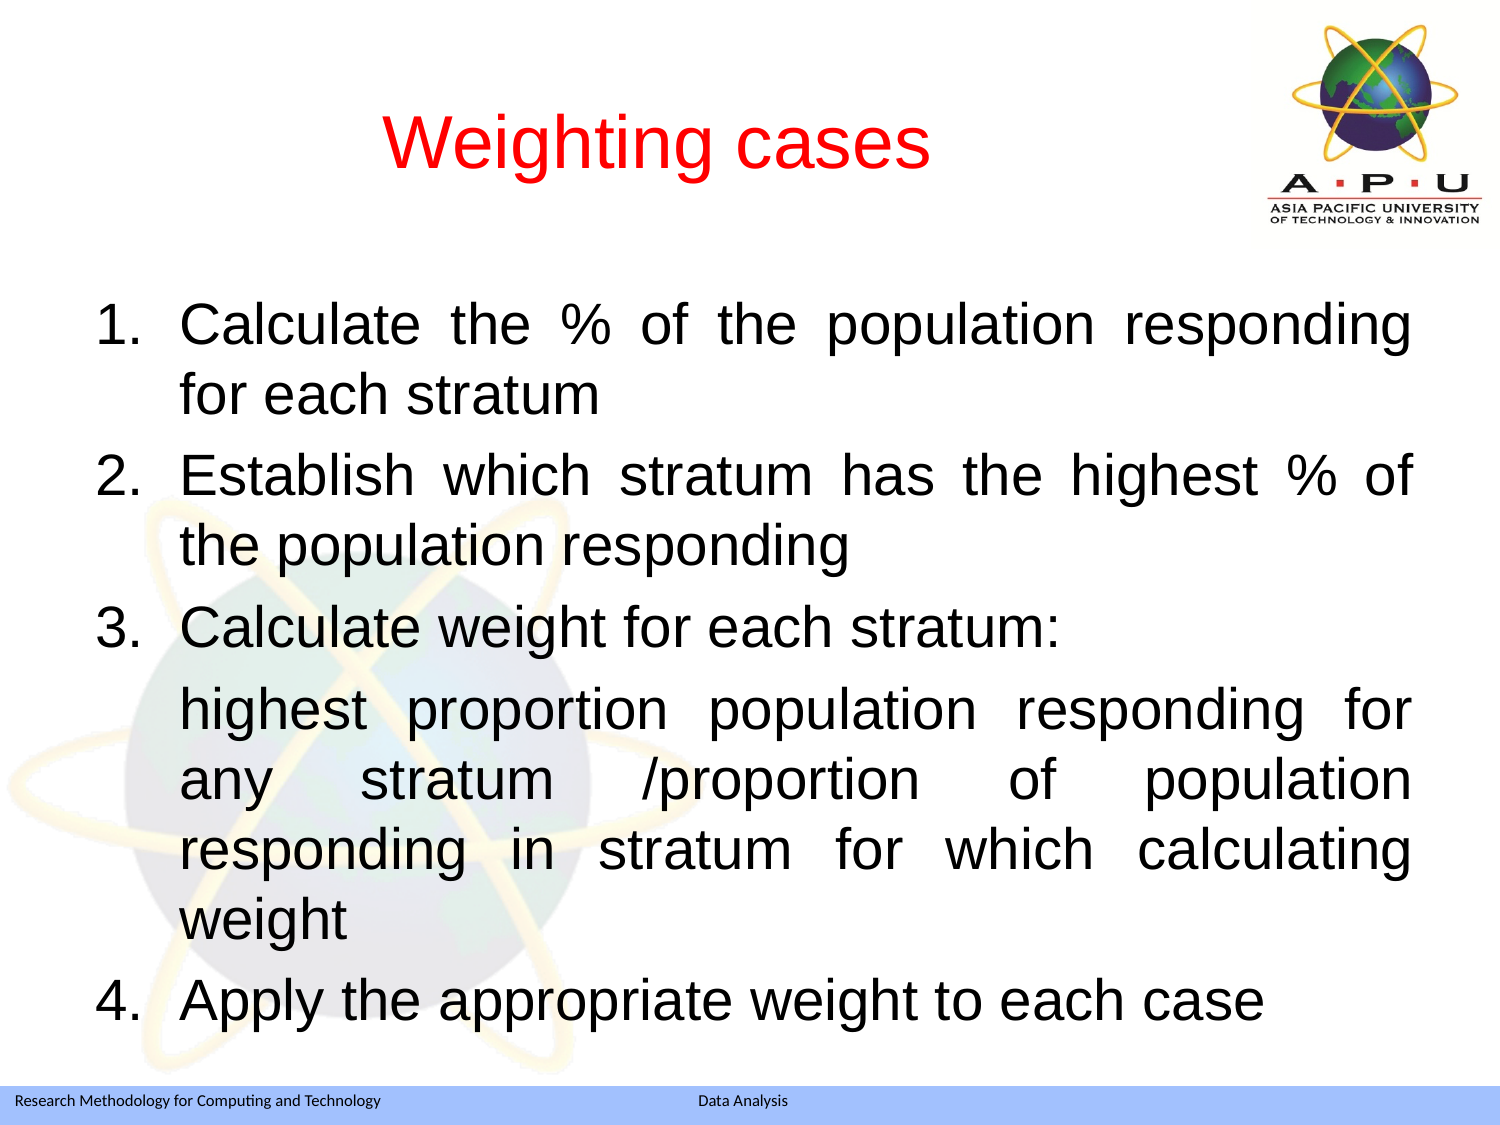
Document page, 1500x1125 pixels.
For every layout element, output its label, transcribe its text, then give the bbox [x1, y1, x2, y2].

picture [1251, 0, 1500, 249]
title Weighting cases [79, 45, 1235, 233]
list Calculate the % of the population responding for each stratum Establish which stratum has the highest % of the population responding Calculate weight for each stratum: highest proportion population responding for any stratum /proportion of population responding in stratum for which calculating weight Apply the appropriate weight to each case [79, 278, 1430, 1021]
